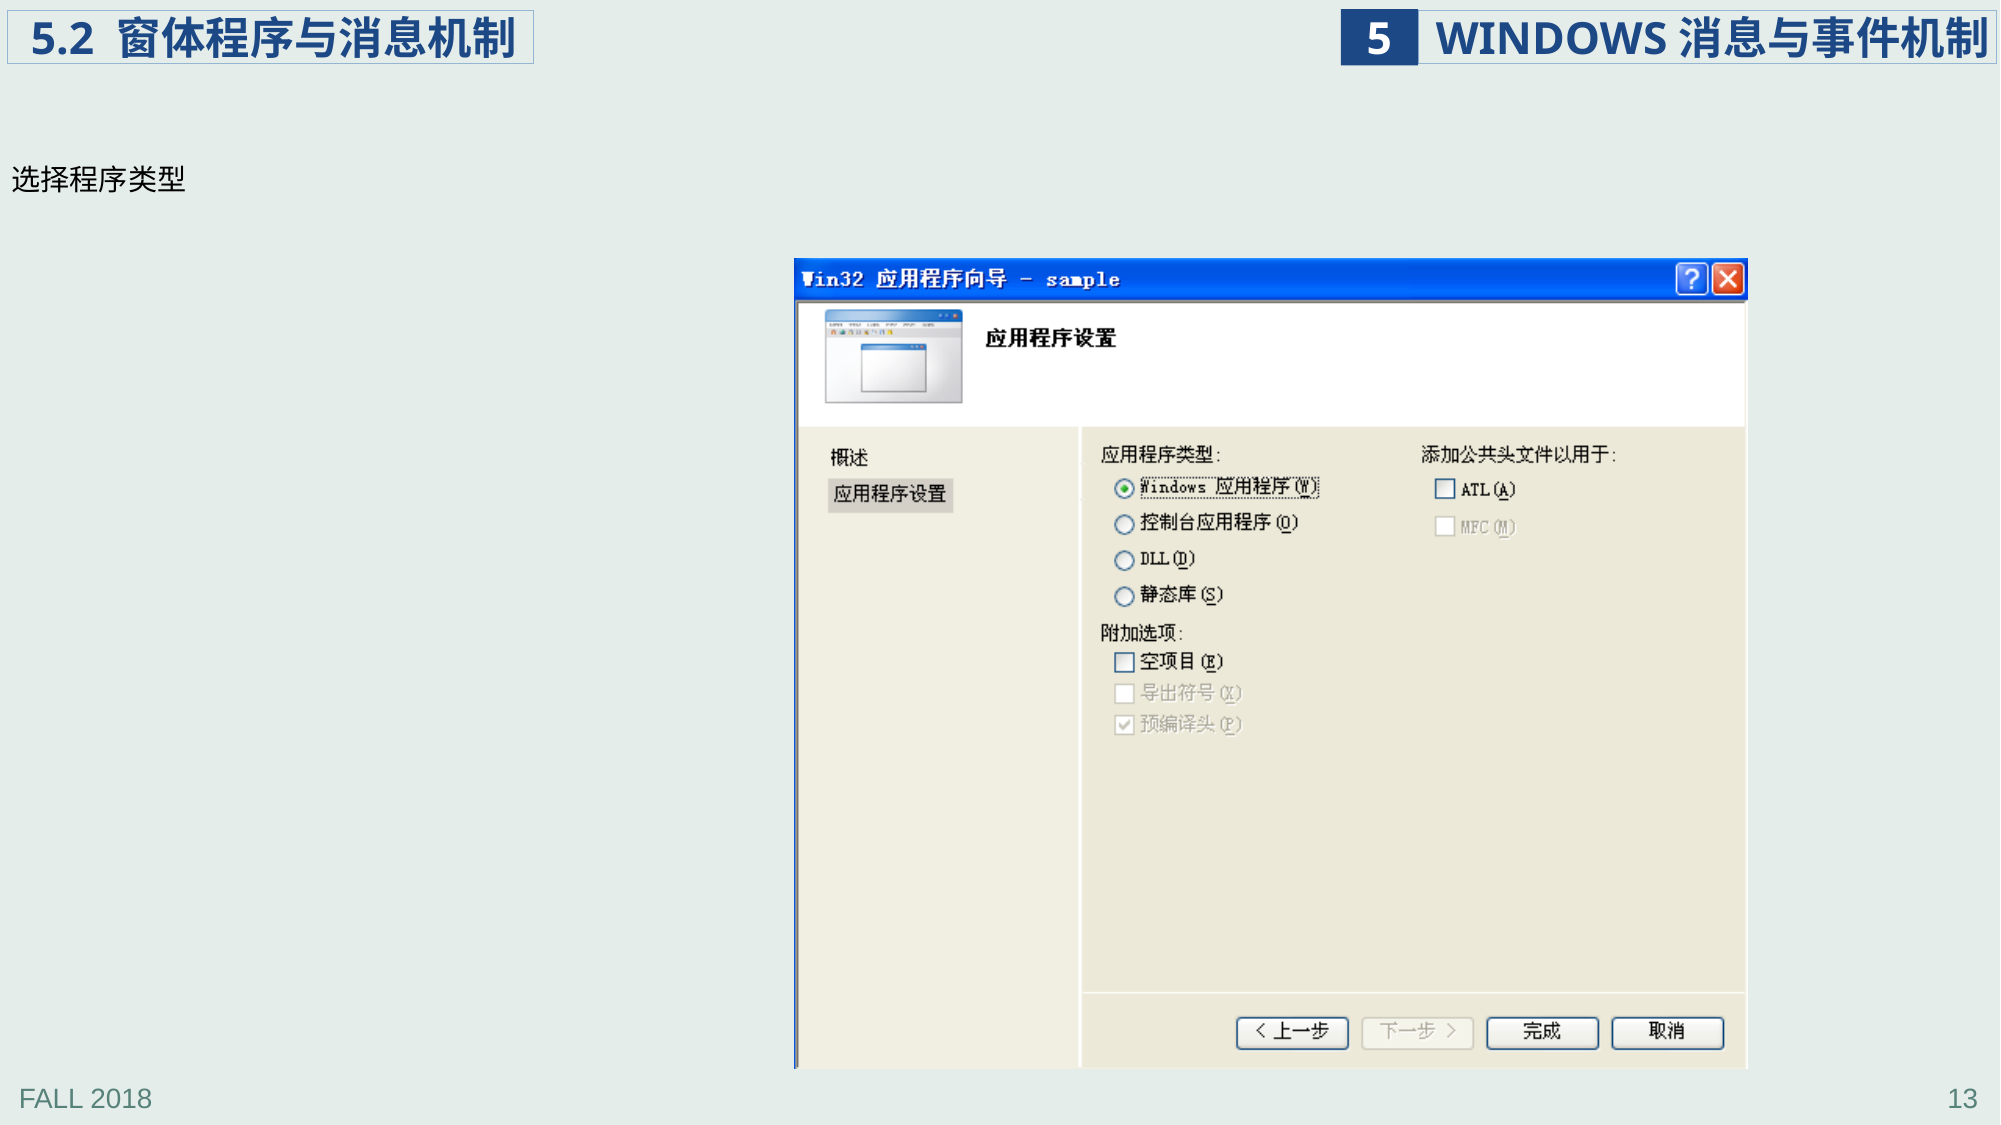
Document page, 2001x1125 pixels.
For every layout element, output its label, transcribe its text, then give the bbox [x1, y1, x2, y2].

title 选择程序类型 [0, 109, 951, 248]
picture [794, 258, 1749, 1069]
